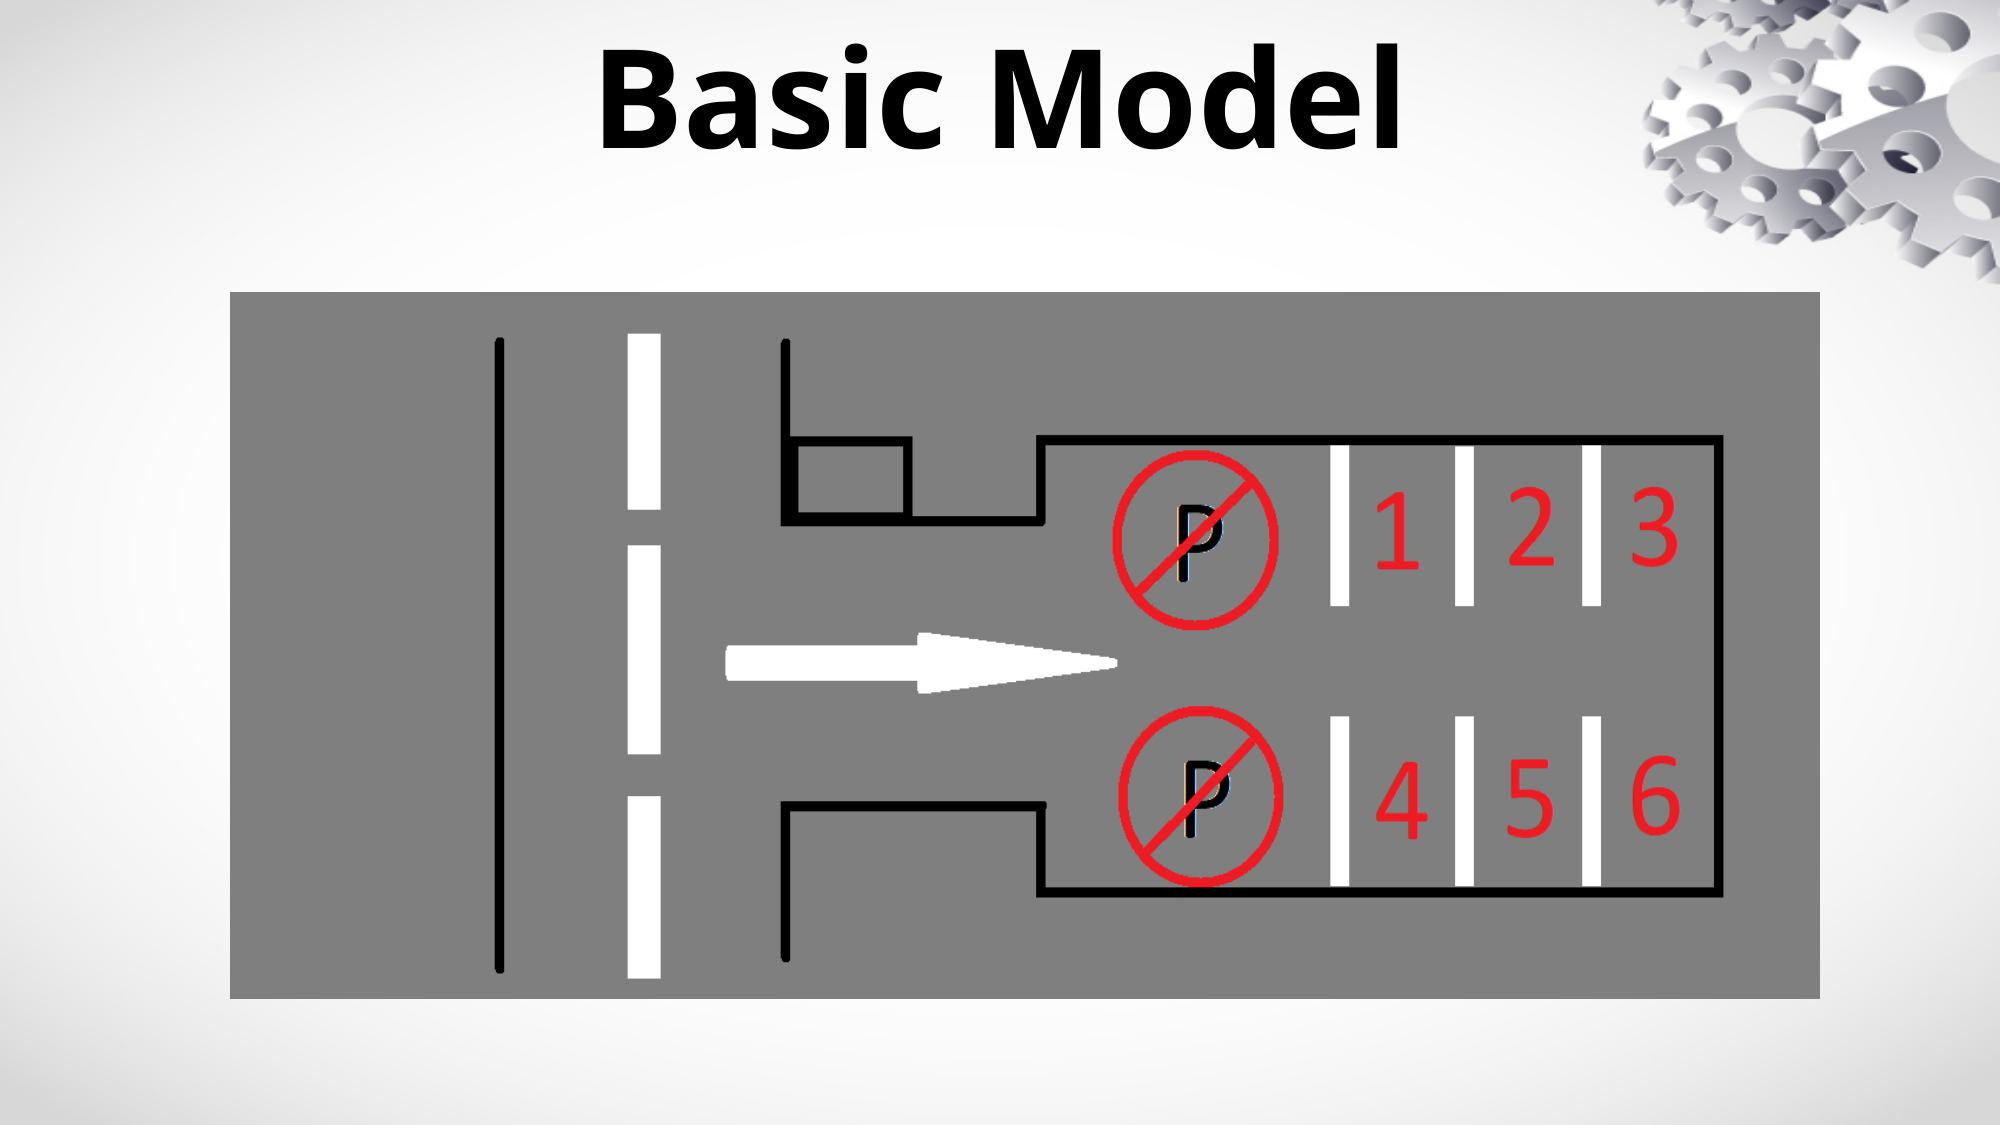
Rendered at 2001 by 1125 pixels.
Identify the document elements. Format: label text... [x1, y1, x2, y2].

picture [0, 0, 2000, 1125]
title Basic Model [308, 56, 1692, 197]
